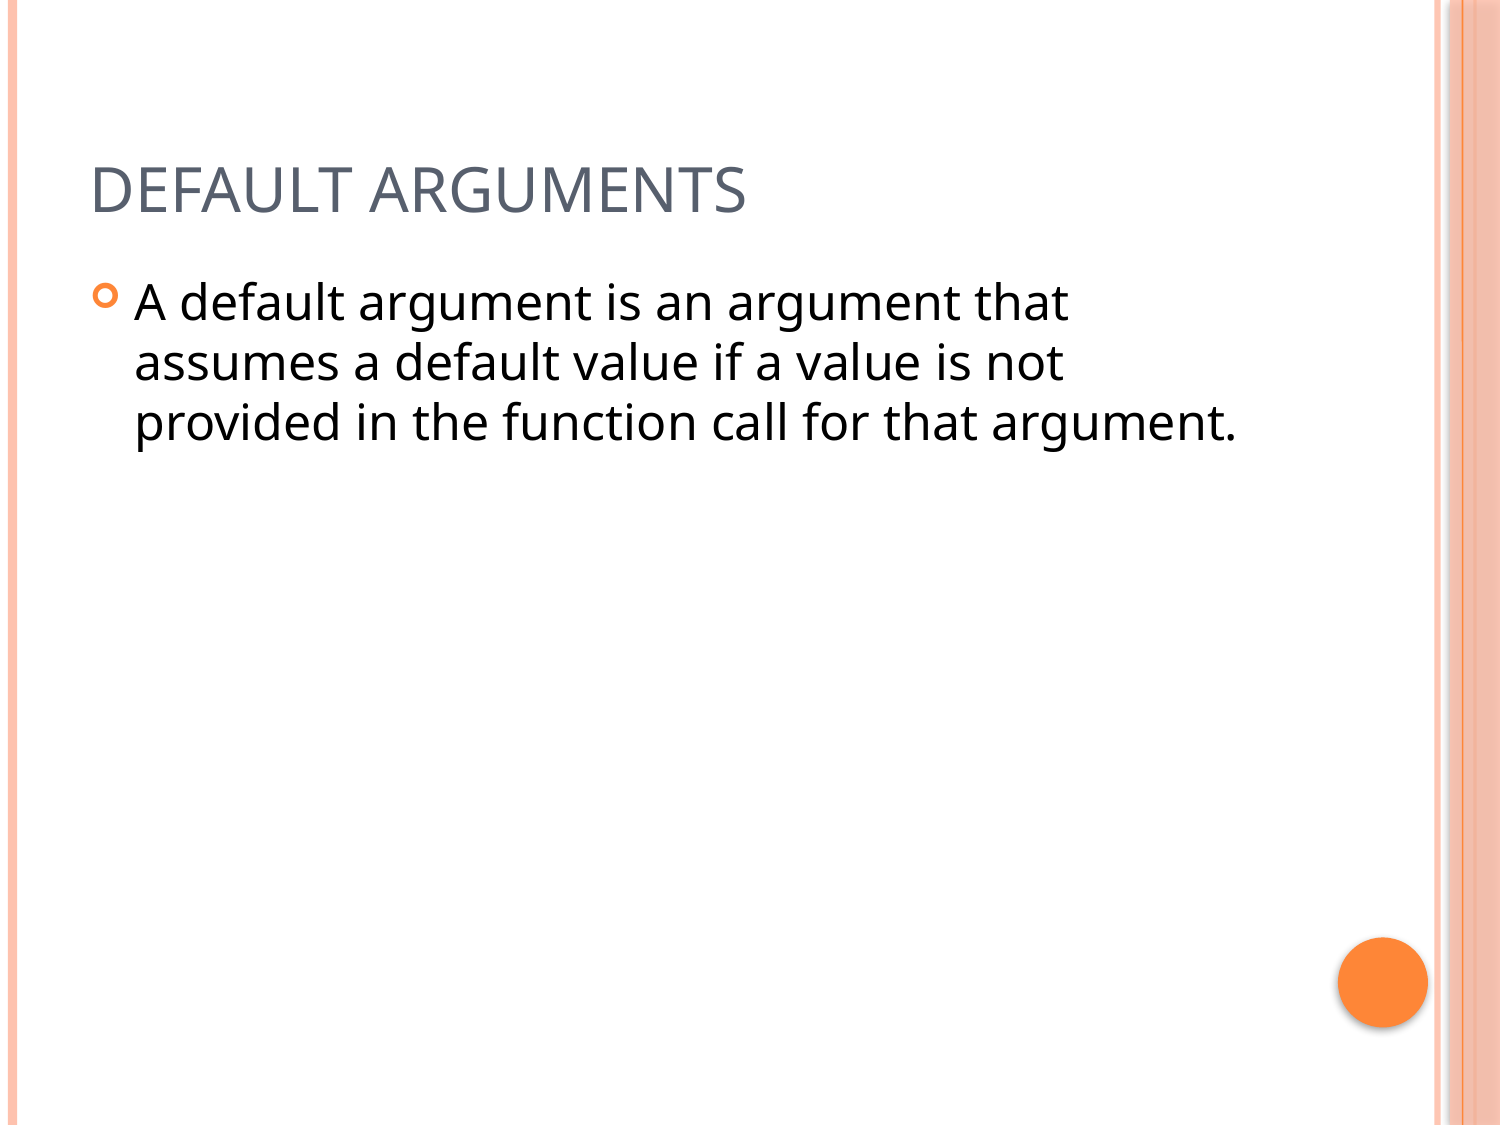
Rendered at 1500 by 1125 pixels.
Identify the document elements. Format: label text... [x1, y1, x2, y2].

list A default argument is an argument that assumes a default value if a value is not provided in the function call for that argument. [75, 262, 1300, 1062]
title Default Arguments [75, 45, 1300, 233]
